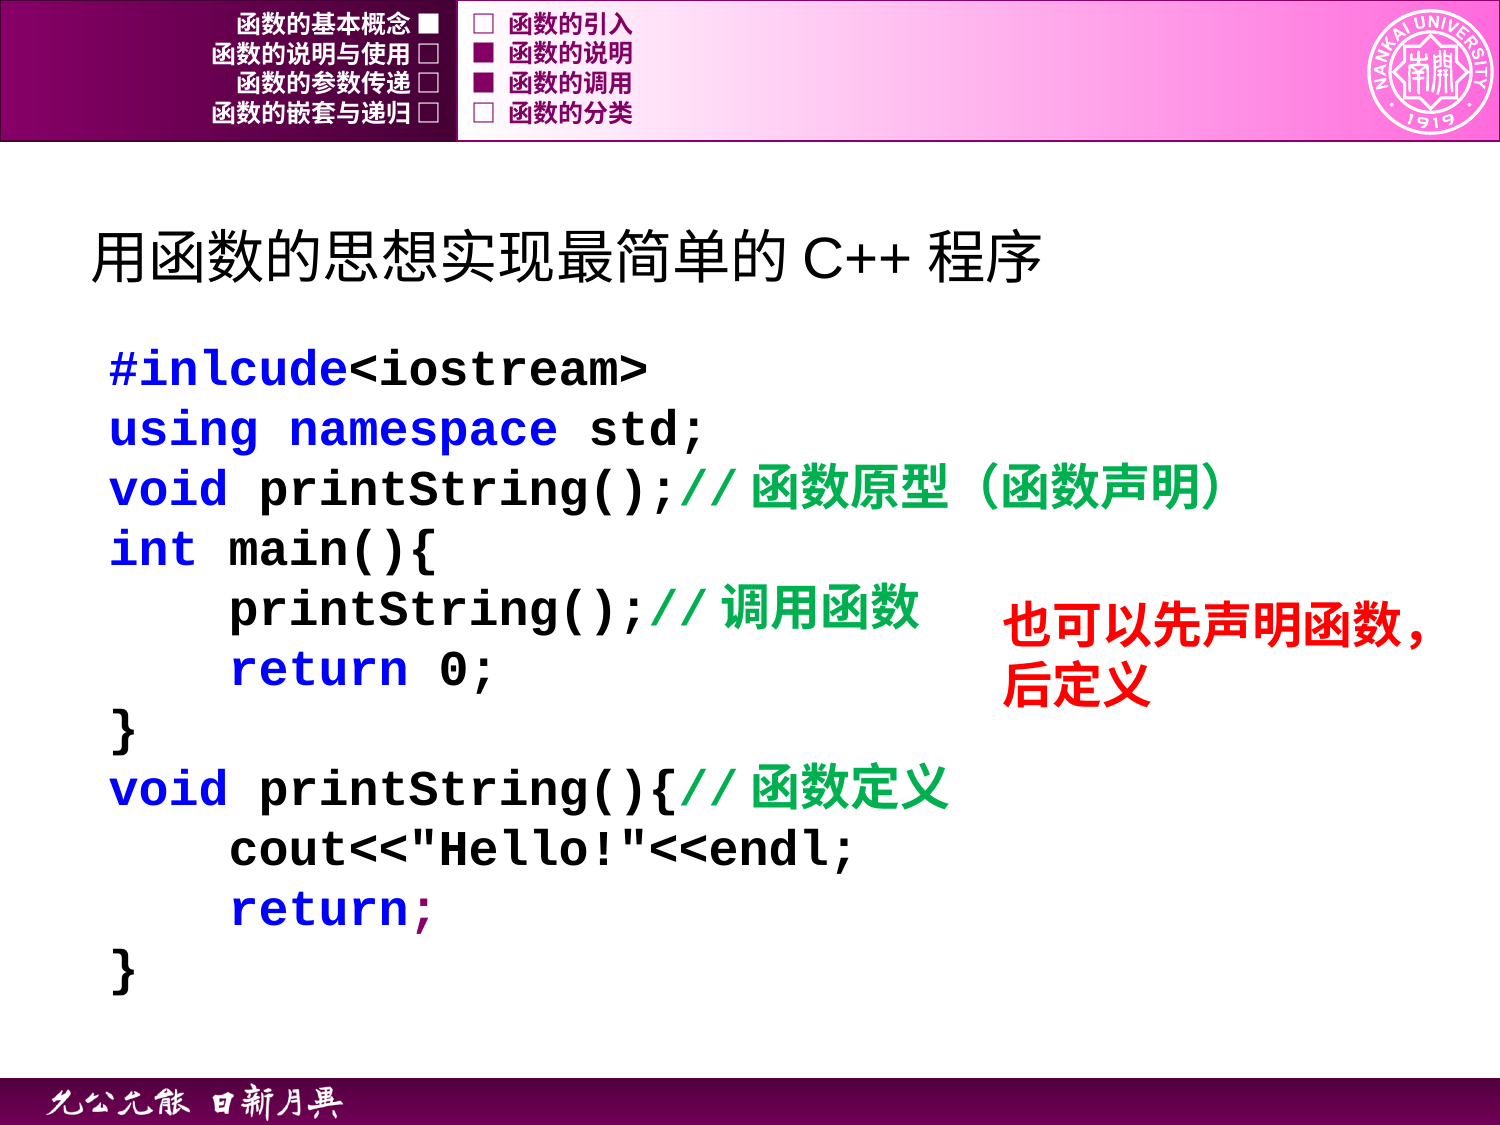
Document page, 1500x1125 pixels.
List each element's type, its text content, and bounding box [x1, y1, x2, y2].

text_box 也可以先声明函数，后定义 [987, 586, 1425, 721]
text_box □ 函数的引入 [455, 7, 1361, 36]
text_box #inlcude<iostream> using namespace std; void printString();//函数原型（函数声明） int main(){ printString();//调用函数 return 0; } void printString(){//函数定义 cout<<"Hello!"<<endl; return; } [93, 328, 1407, 1048]
text_box □ 函数的分类 [455, 95, 1361, 129]
list 用函数的思想实现最简单的C++程序 [74, 212, 1413, 329]
text_box 函数的嵌套与递归 □ [0, 95, 455, 129]
picture [35, 1081, 356, 1122]
text_box ■ 函数的说明 [455, 36, 1361, 66]
text_box ■ 函数的调用 [455, 66, 1361, 95]
text_box 函数的基本概念 ■ [0, 7, 455, 36]
text_box 函数的参数传递 □ [0, 66, 455, 95]
text_box 函数的说明与使用 □ [0, 36, 455, 66]
